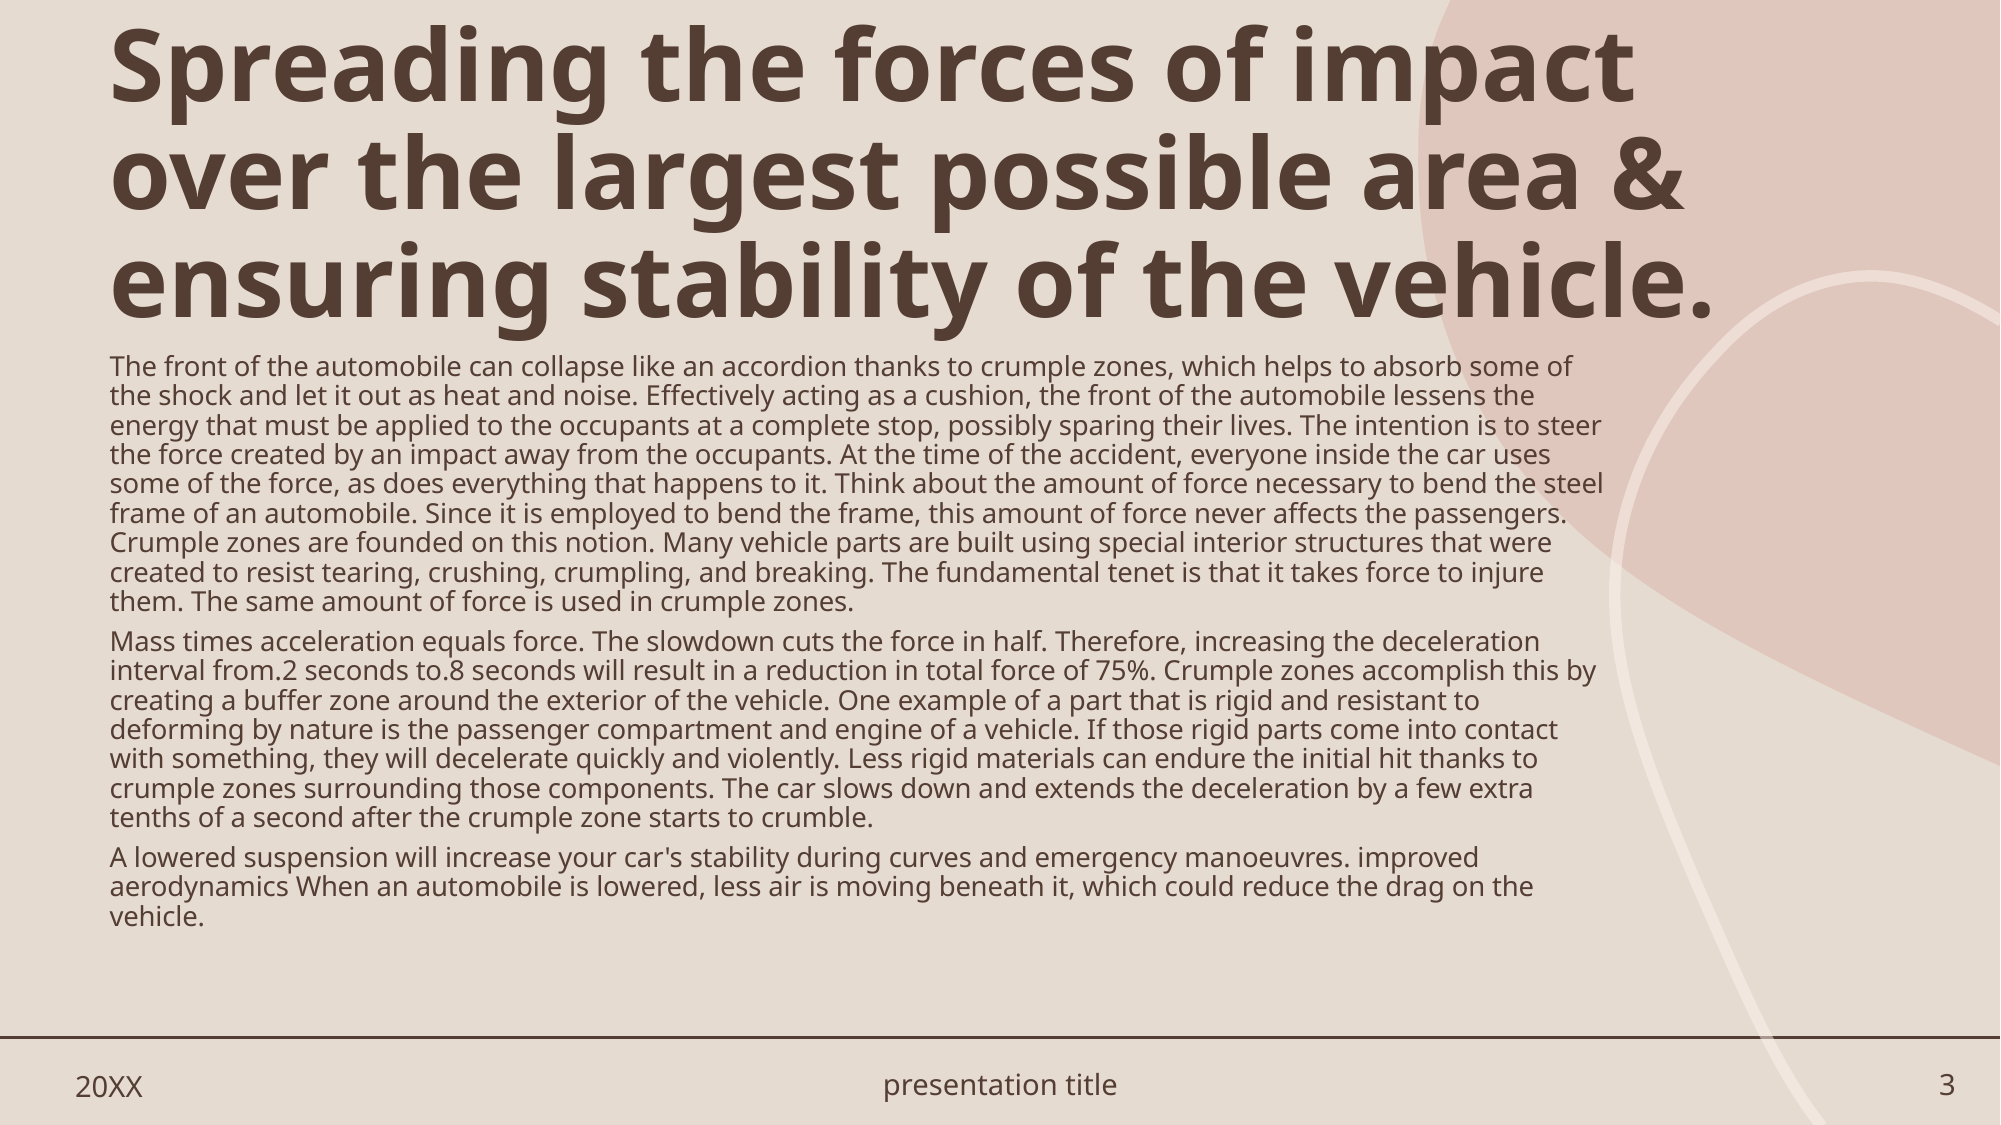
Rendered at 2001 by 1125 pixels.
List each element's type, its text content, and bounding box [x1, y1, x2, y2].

slide_number 3 [1808, 1060, 1971, 1112]
list The front of the automobile can collapse like an accordion thanks to crumple zones, which helps to absorb some of the shock and let it out as heat and noise. Effectively acting as a cushion, the front of the automobile lessens the energy that must be applied to the occupants at a complete stop, possibly sparing their lives. The intention is to steer the force created by an impact away from the occupants. At the time of the accident, everyone inside the car uses some of the force, as does everything that happens to it. Think about the amount of force necessary to bend the steel frame of an automobile. Since it is employed to bend the frame, this amount of force never affects the passengers. Crumple zones are founded on this notion. Many vehicle parts are built using special interior structures that were created to resist tearing, crushing, crumpling, and breaking. The fundamental tenet is that it takes force to injure them. The same amount of force is used in crumple zones. Mass times acceleration equals force. The slowdown cuts the force in half. Therefore, increasing the deceleration interval from.2 seconds to.8 seconds will result in a reduction in total force of 75%. Crumple zones accomplish this by creating a buffer zone around the exterior of the vehicle. One example of a part that is rigid and resistant to deforming by nature is the passenger compartment and engine of a vehicle. If those rigid parts come into contact with something, they will decelerate quickly and violently. Less rigid materials can endure the initial hit thanks to crumple zones surrounding those components. The car slows down and extends the deceleration by a few extra tenths of a second after the crumple zone starts to crumble. A lowered suspension will increase your car's stability during curves and emergency manoeuvres. improved aerodynamics When an automobile is lowered, less air is moving beneath it, which could reduce the drag on the vehicle. [94, 345, 1631, 948]
slide_number 20XX [60, 1060, 222, 1112]
title Spreading the forces of impact over the largest possible area & ensuring stability of the vehicle. [94, 115, 1820, 359]
footer presentation title [718, 1060, 1283, 1112]
